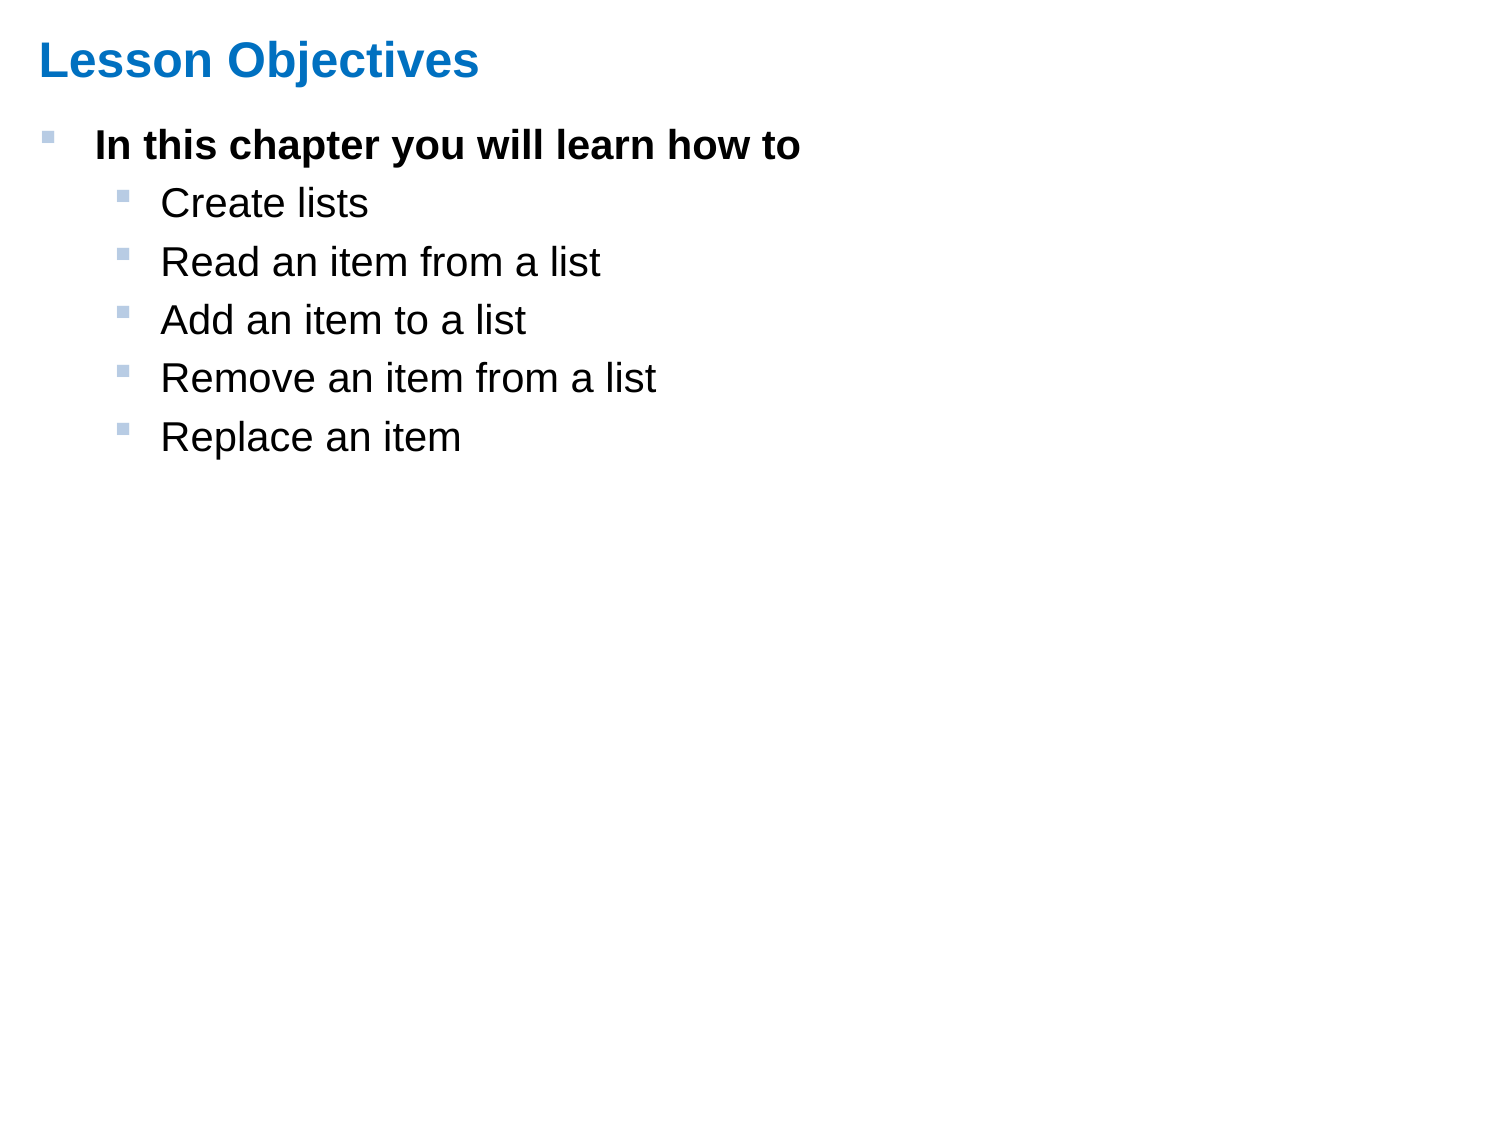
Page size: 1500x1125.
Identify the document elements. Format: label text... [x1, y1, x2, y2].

title Lesson Objectives [23, 16, 1465, 99]
list In this chapter you will learn how to Create lists Read an item from a list Add an item to a list Remove an item from a list Replace an item [23, 110, 1465, 1049]
